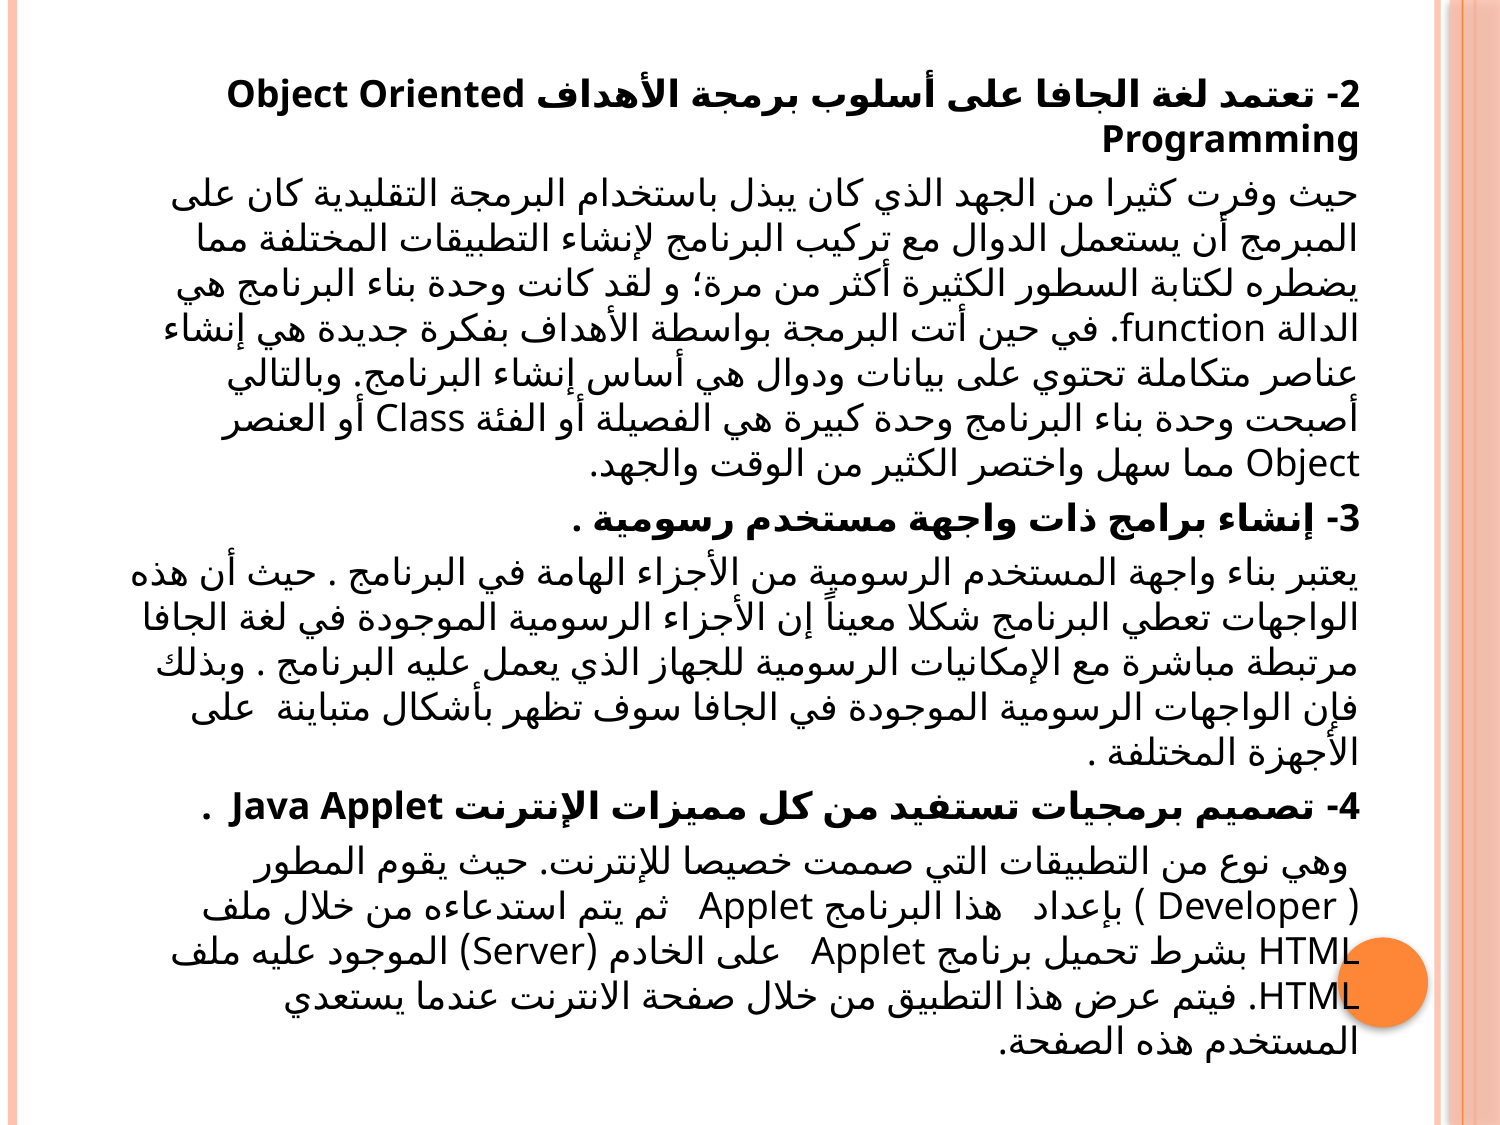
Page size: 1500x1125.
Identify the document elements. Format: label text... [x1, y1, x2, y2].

list 2- تعتمد لغة الجافا على أسلوب برمجة الأهداف Object Oriented Programming حيث وفرت كثيرا من الجهد الذي كان يبذل باستخدام البرمجة التقليدية كان على المبرمج أن يستعمل الدوال مع تركيب البرنامج لإنشاء التطبيقات المختلفة مما يضطره لكتابة السطور الكثيرة أكثر من مرة؛ و لقد كانت وحدة بناء البرنامج هي الدالة function. في حين أتت البرمجة بواسطة الأهداف بفكرة جديدة هي إنشاء عناصر متكاملة تحتوي على بيانات ودوال هي أساس إنشاء البرنامج. وبالتالي أصبحت وحدة بناء البرنامج وحدة كبيرة هي الفصيلة أو الفئة Class أو العنصر Object مما سهل واختصر الكثير من الوقت والجهد. 3- إنشاء برامج ذات واجهة مستخدم رسومية . يعتبر بناء واجهة المستخدم الرسومية من الأجزاء الهامة في البرنامج . حيث أن هذه الواجهات تعطي البرنامج شكلا معيناً إن الأجزاء الرسومية الموجودة في لغة الجافا مرتبطة مباشرة مع الإمكانيات الرسومية للجهاز الذي يعمل عليه البرنامج . وبذلك فإن الواجهات الرسومية الموجودة في الجافا سوف تظهر بأشكال متباينة على الأجهزة المختلفة . 4- تصميم برمجيات تستفيد من كل مميزات الإنترنت Java Applet . وهي نوع من التطبيقات التي صممت خصيصا للإنترنت. حيث يقوم المطور ( Developer ) بإعداد هذا البرنامج Applet ثم يتم استدعاءه من خلال ملف HTML بشرط تحميل برنامج Applet على الخادم (Server) الموجود عليه ملف HTML. فيتم عرض هذا التطبيق من خلال صفحة الانترنت عندما يستعدي المستخدم هذه الصفحة. [112, 62, 1375, 1075]
